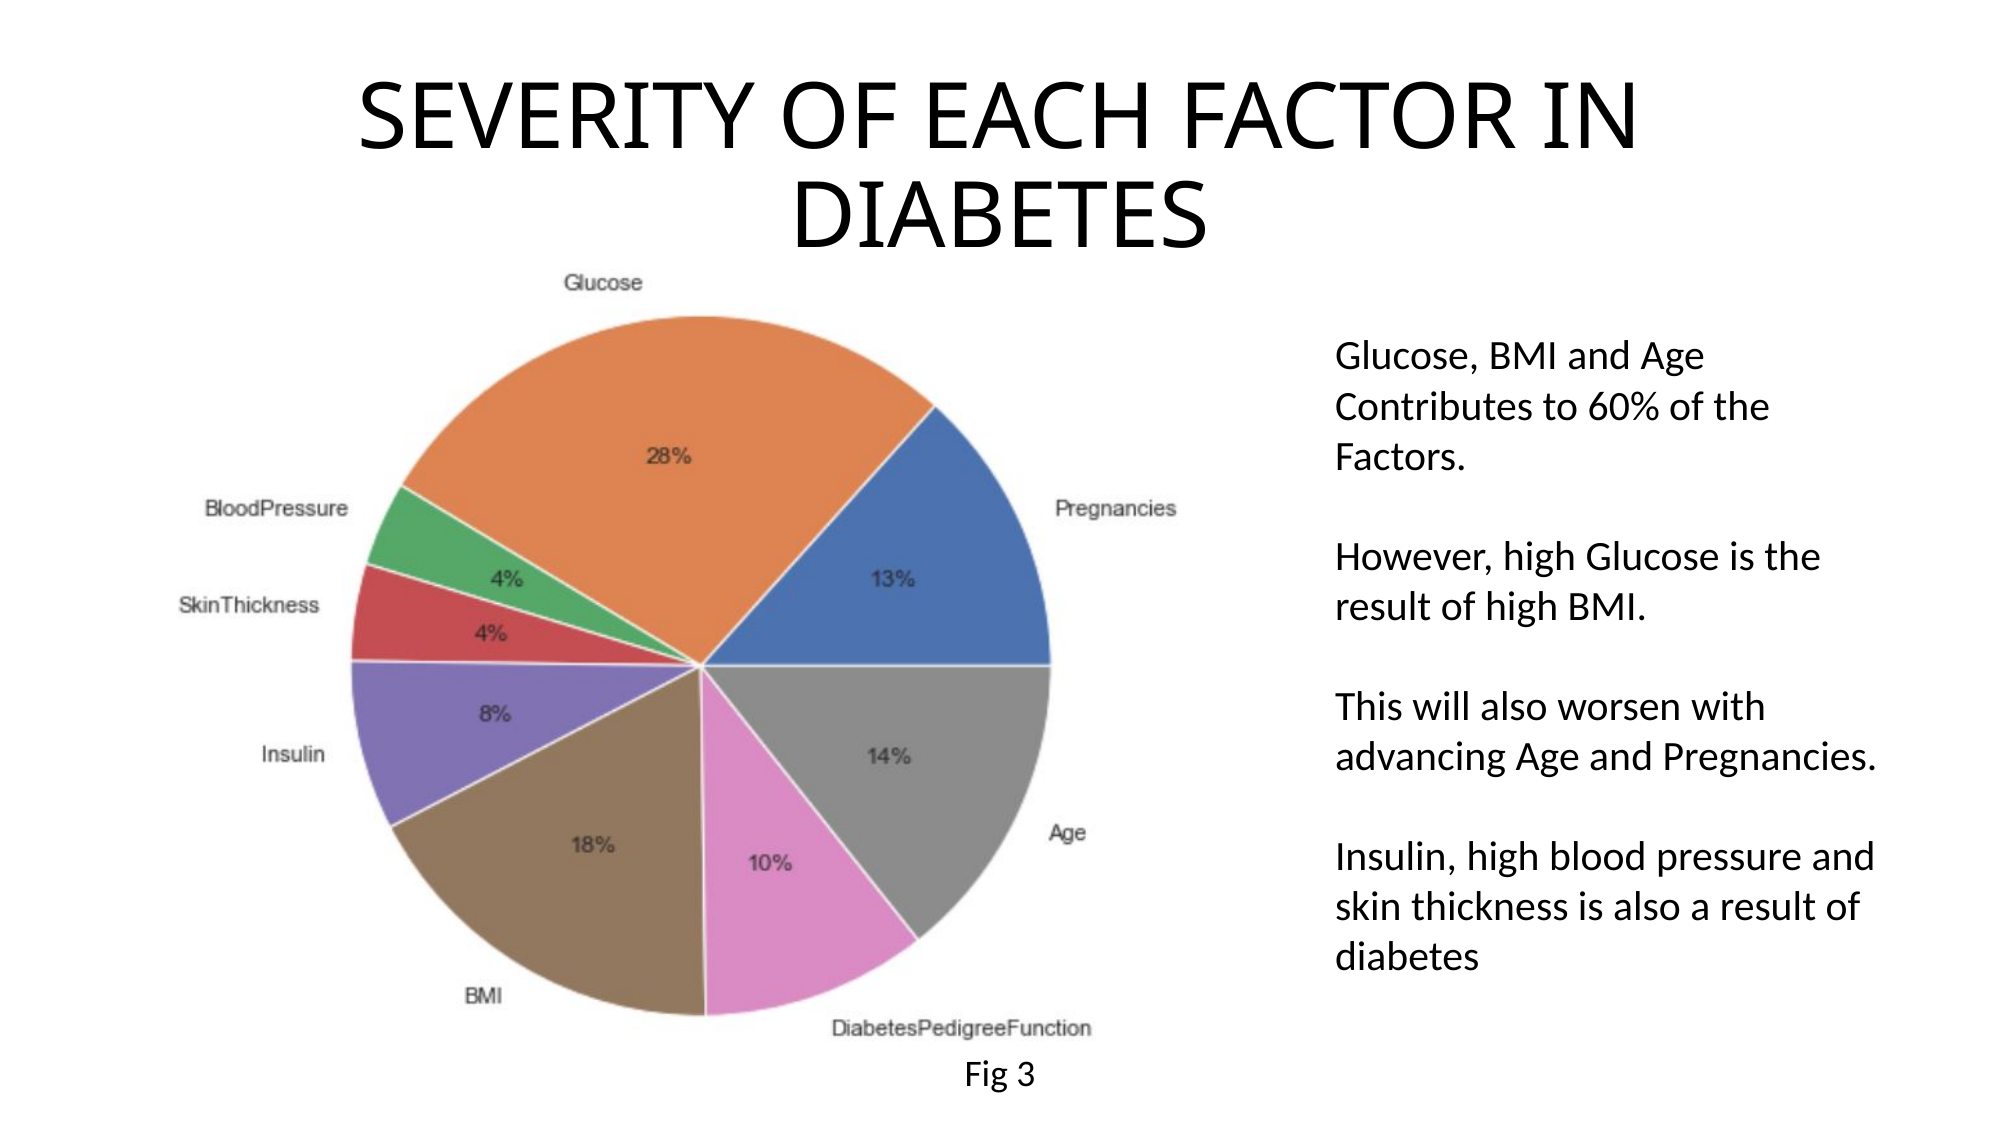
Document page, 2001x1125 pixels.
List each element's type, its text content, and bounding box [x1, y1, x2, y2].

text_box Glucose, BMI and Age Contributes to 60% of the Factors. However, high Glucose is the result of high BMI. This will also worsen with advancing Age and Pregnancies. Insulin, high blood pressure and skin thickness is also a result of diabetes [1320, 321, 1938, 986]
title SEVERITY OF EACH FACTOR IN DIABETES [137, 59, 1863, 278]
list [137, 268, 1229, 1094]
text_box Fig 3 [0, 1041, 2000, 1101]
